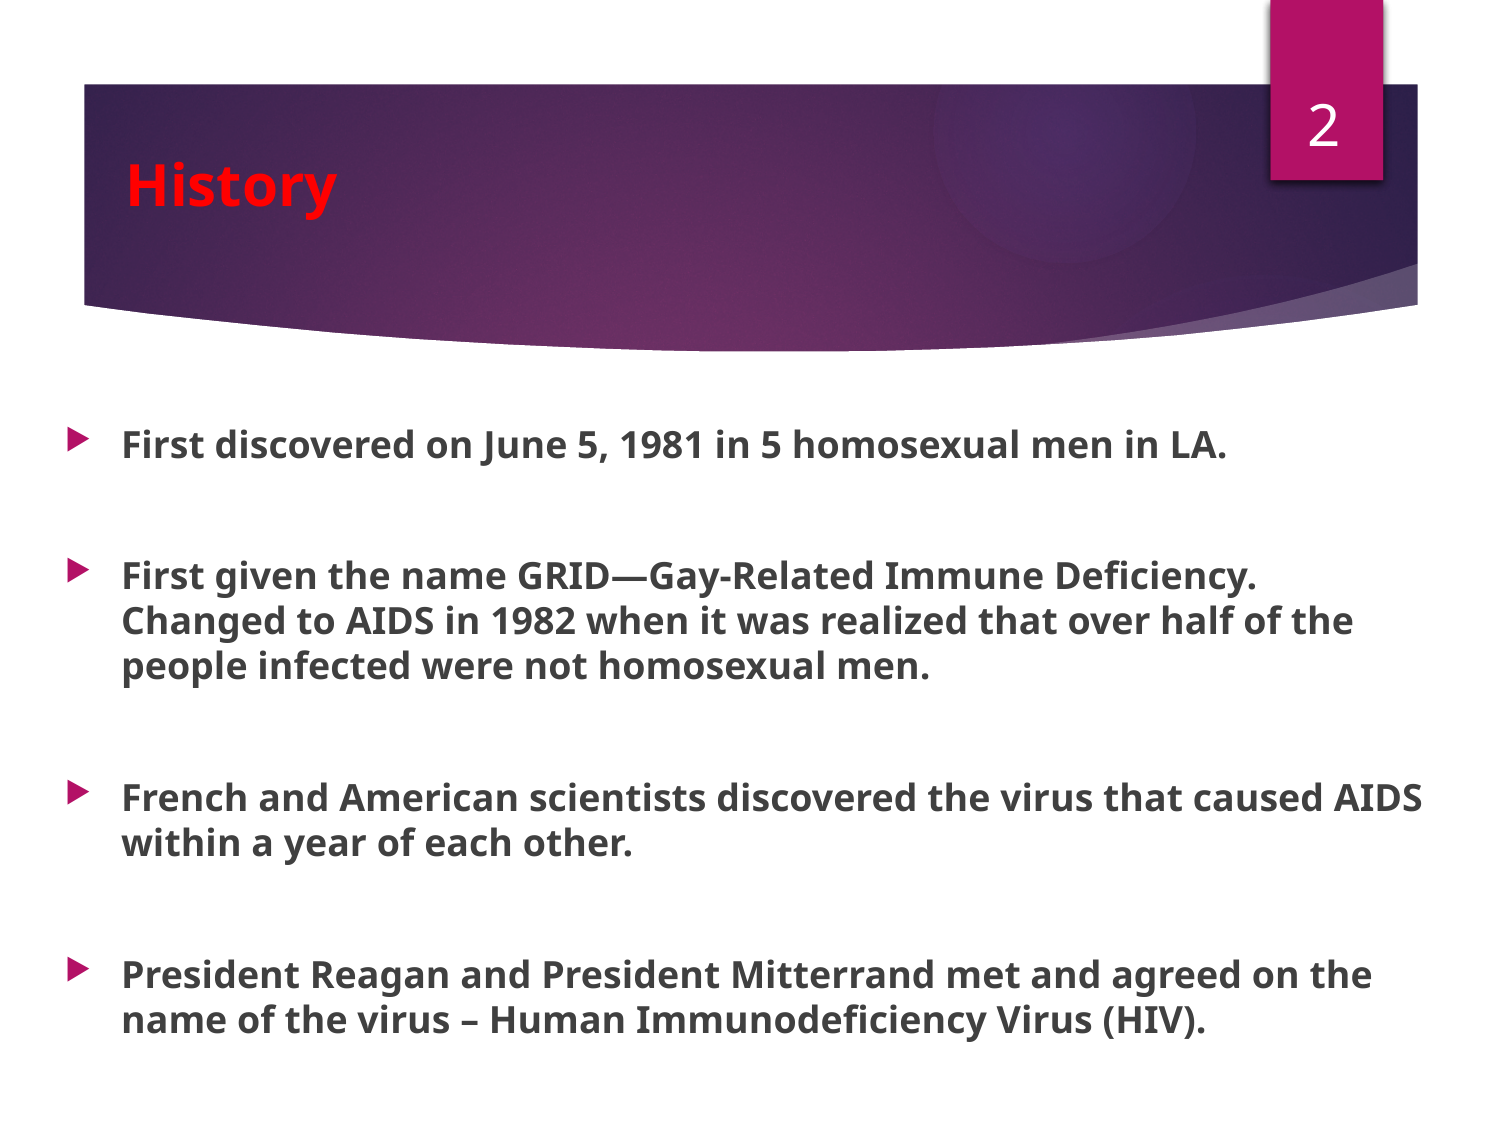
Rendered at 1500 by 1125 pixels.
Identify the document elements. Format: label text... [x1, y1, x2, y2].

text_box History First discovered on June 5, 1981 in 5 homosexual men in LA. First given the name GRID—Gay-Related Immune Deficiency. Changed to AIDS in 1982 when it was realized that over half of the people infected were not homosexual men. French and American scientists discovered the virus that caused AIDS within a year of each other. President Reagan and President Mitterrand met and agreed on the name of the virus – Human Immunodeficiency Virus (HIV). [50, 49, 1450, 1088]
